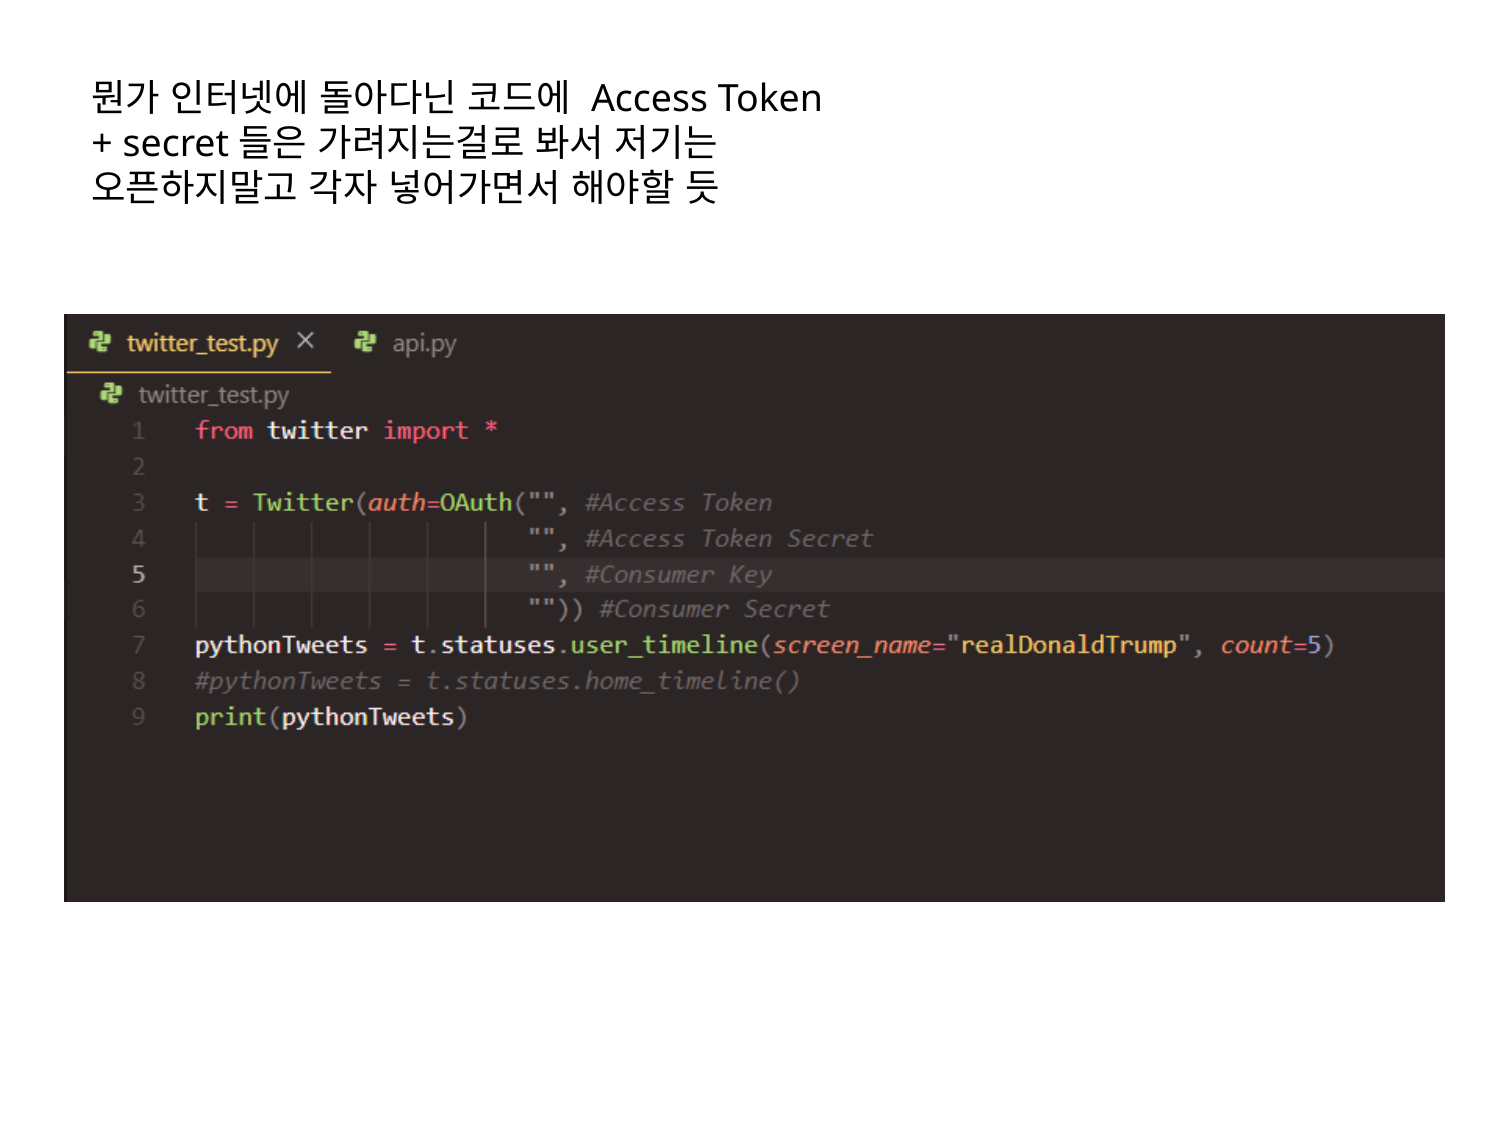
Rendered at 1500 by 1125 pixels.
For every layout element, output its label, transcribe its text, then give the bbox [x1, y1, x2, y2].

text_box 뭔가 인터넷에 돌아다닌 코드에 Access Token + secret들은 가려지는걸로 봐서 저기는 오픈하지말고 각자 넣어가면서 해야할 듯 [76, 66, 845, 262]
picture [64, 314, 1445, 903]
